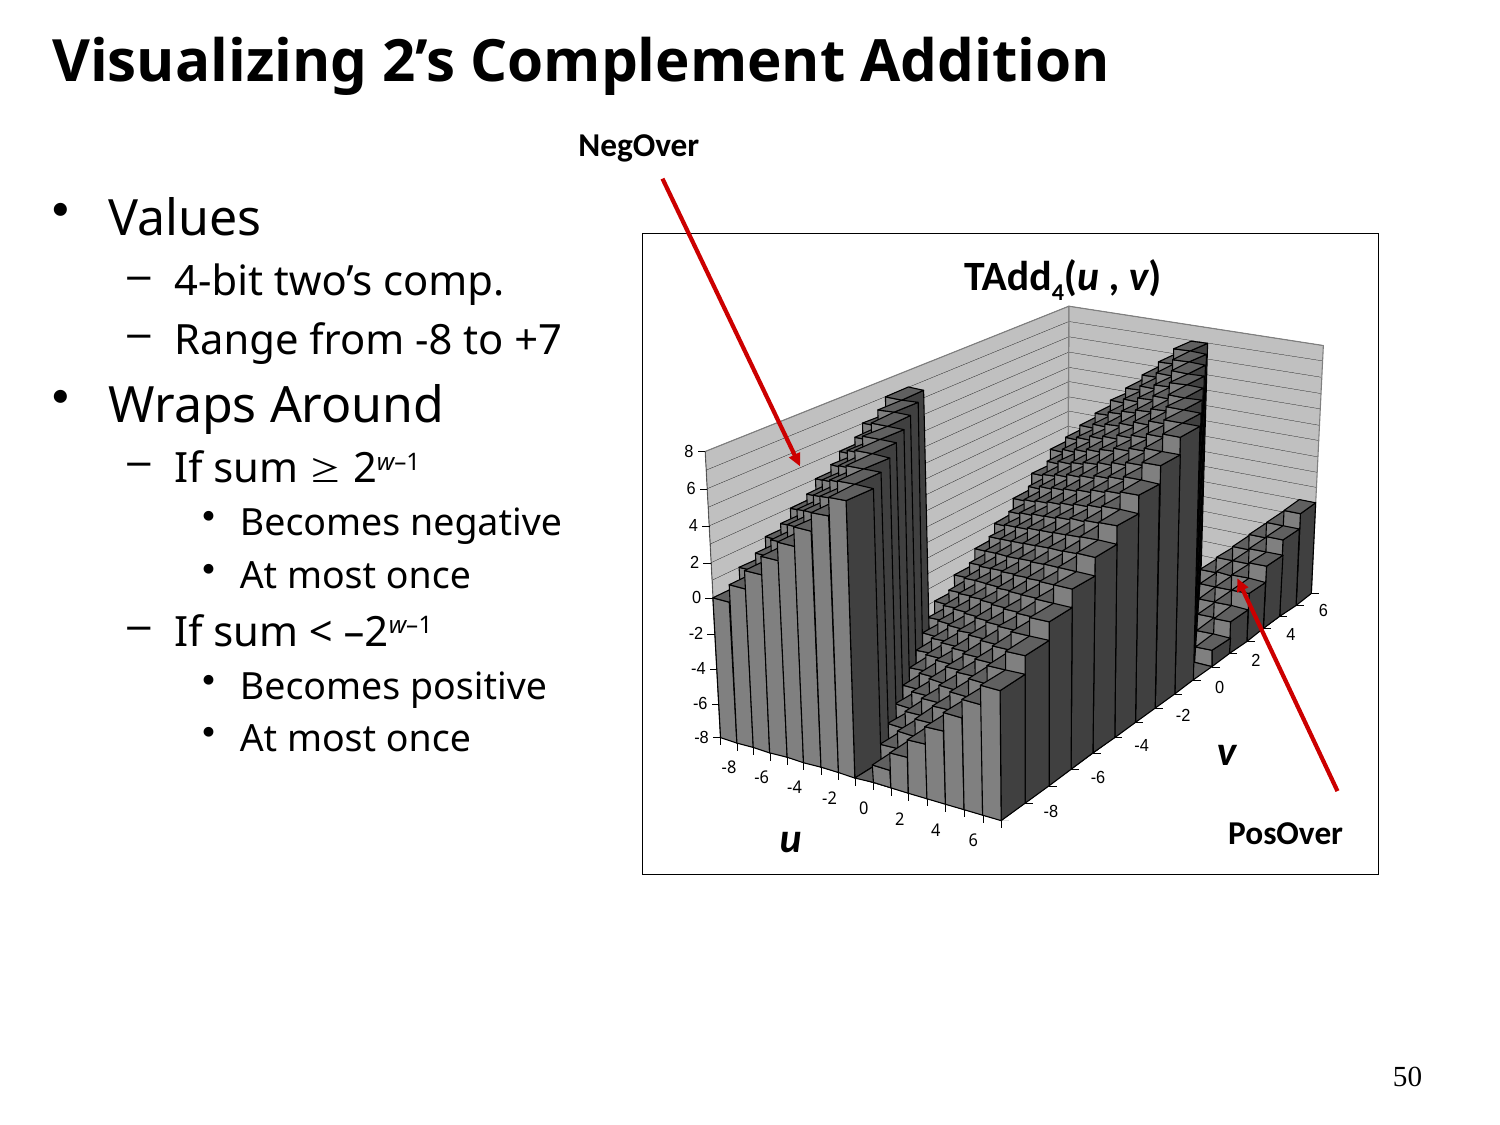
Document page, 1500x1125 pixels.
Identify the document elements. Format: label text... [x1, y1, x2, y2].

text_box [637, 228, 1386, 881]
text_box NegOver [563, 116, 715, 171]
slide_number 50 [1224, 1049, 1438, 1092]
list Values 4-bit two’s comp. Range from -8 to +7 Wraps Around If sum  2w–1 Becomes negative At most once If sum < –2w–1 Becomes positive At most once [37, 178, 588, 932]
title Visualizing 2’s Complement Addition [37, 12, 1348, 104]
